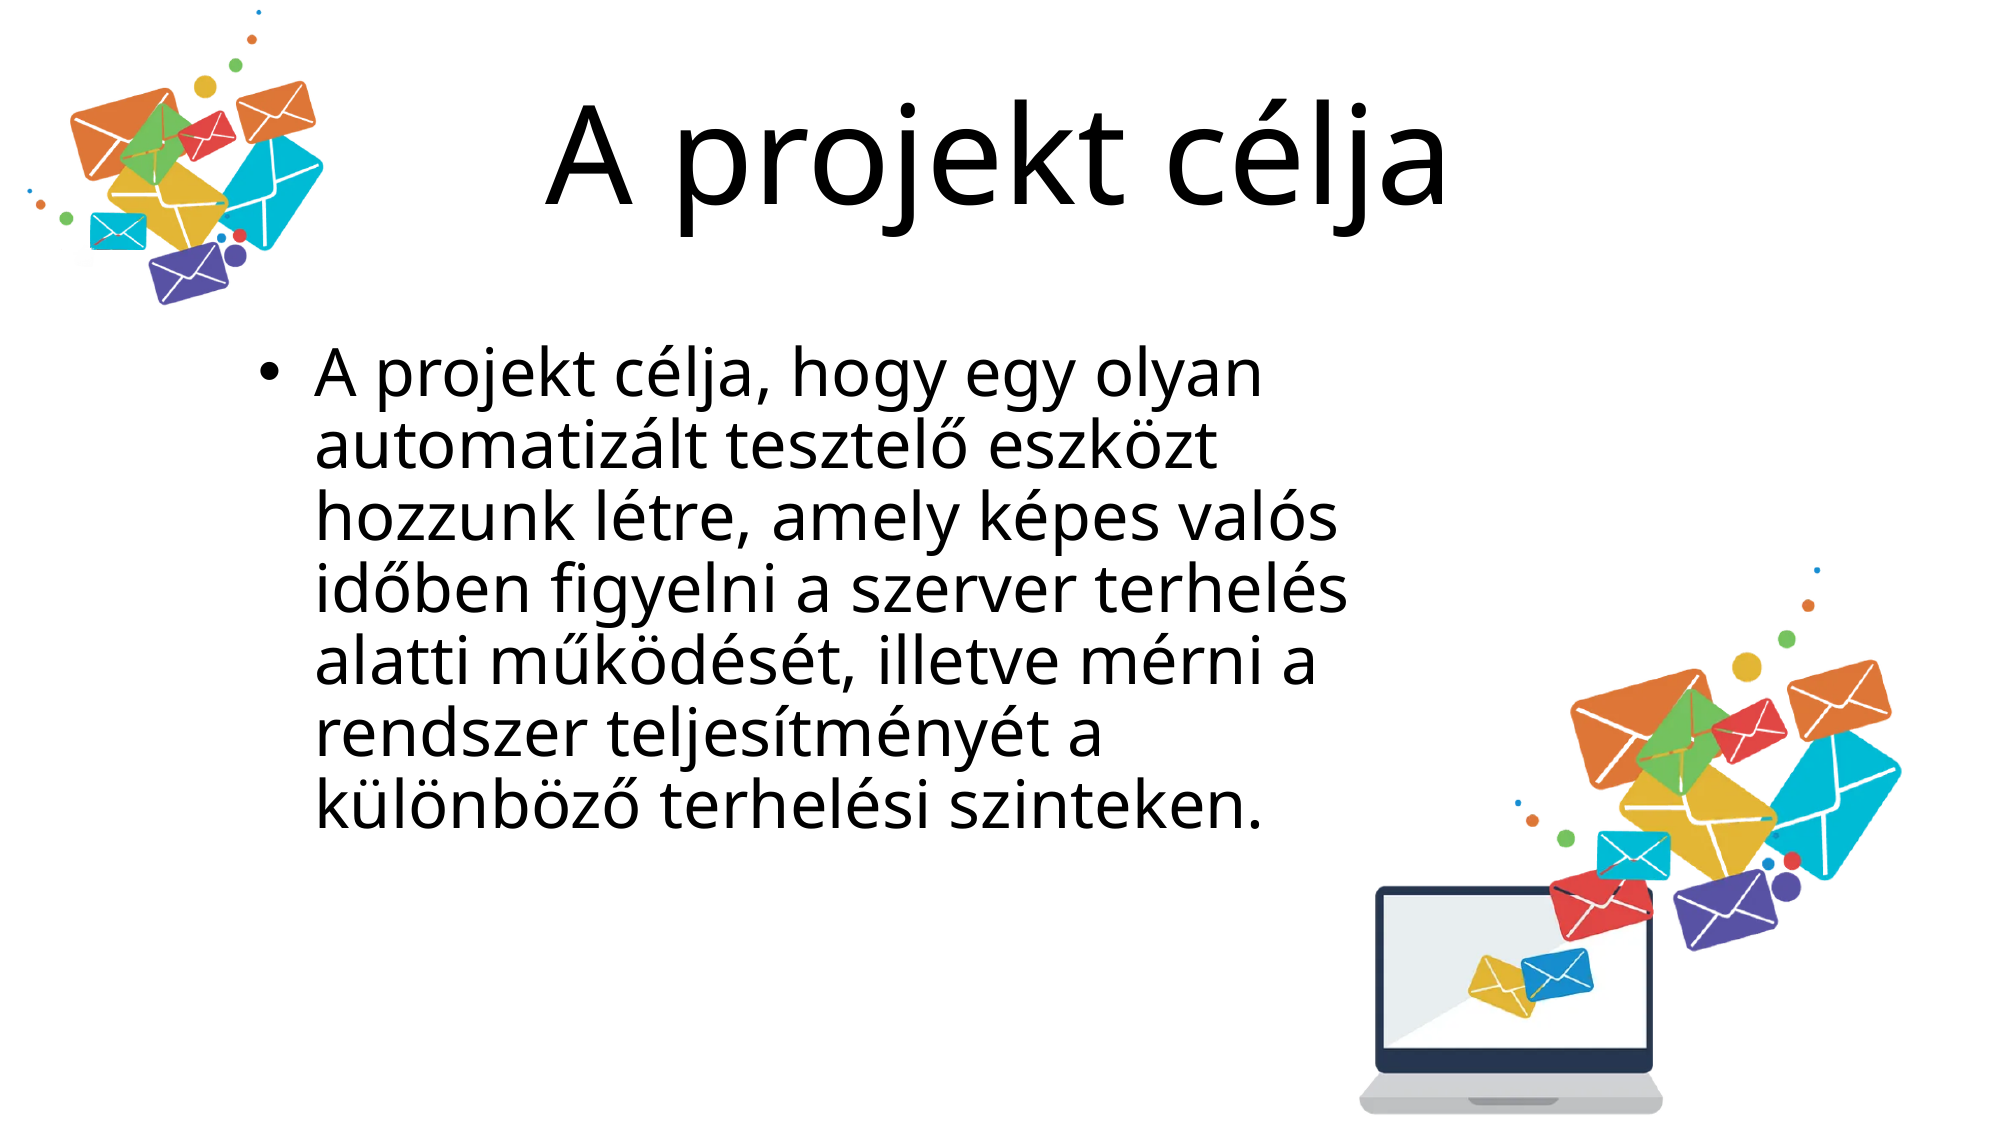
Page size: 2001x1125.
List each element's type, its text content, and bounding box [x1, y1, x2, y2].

text_box A projekt célja [456, 59, 1544, 365]
picture [1324, 523, 2000, 1125]
title A projekt célja, hogy egy olyan automatizált tesztelő eszközt hozzunk létre, amely képes valós időben figyelni a szerver terhelés alatti működését, illetve mérni a rendszer teljesítményét a különböző terhelési szinteken. [243, 277, 1457, 1003]
picture [0, 0, 352, 348]
